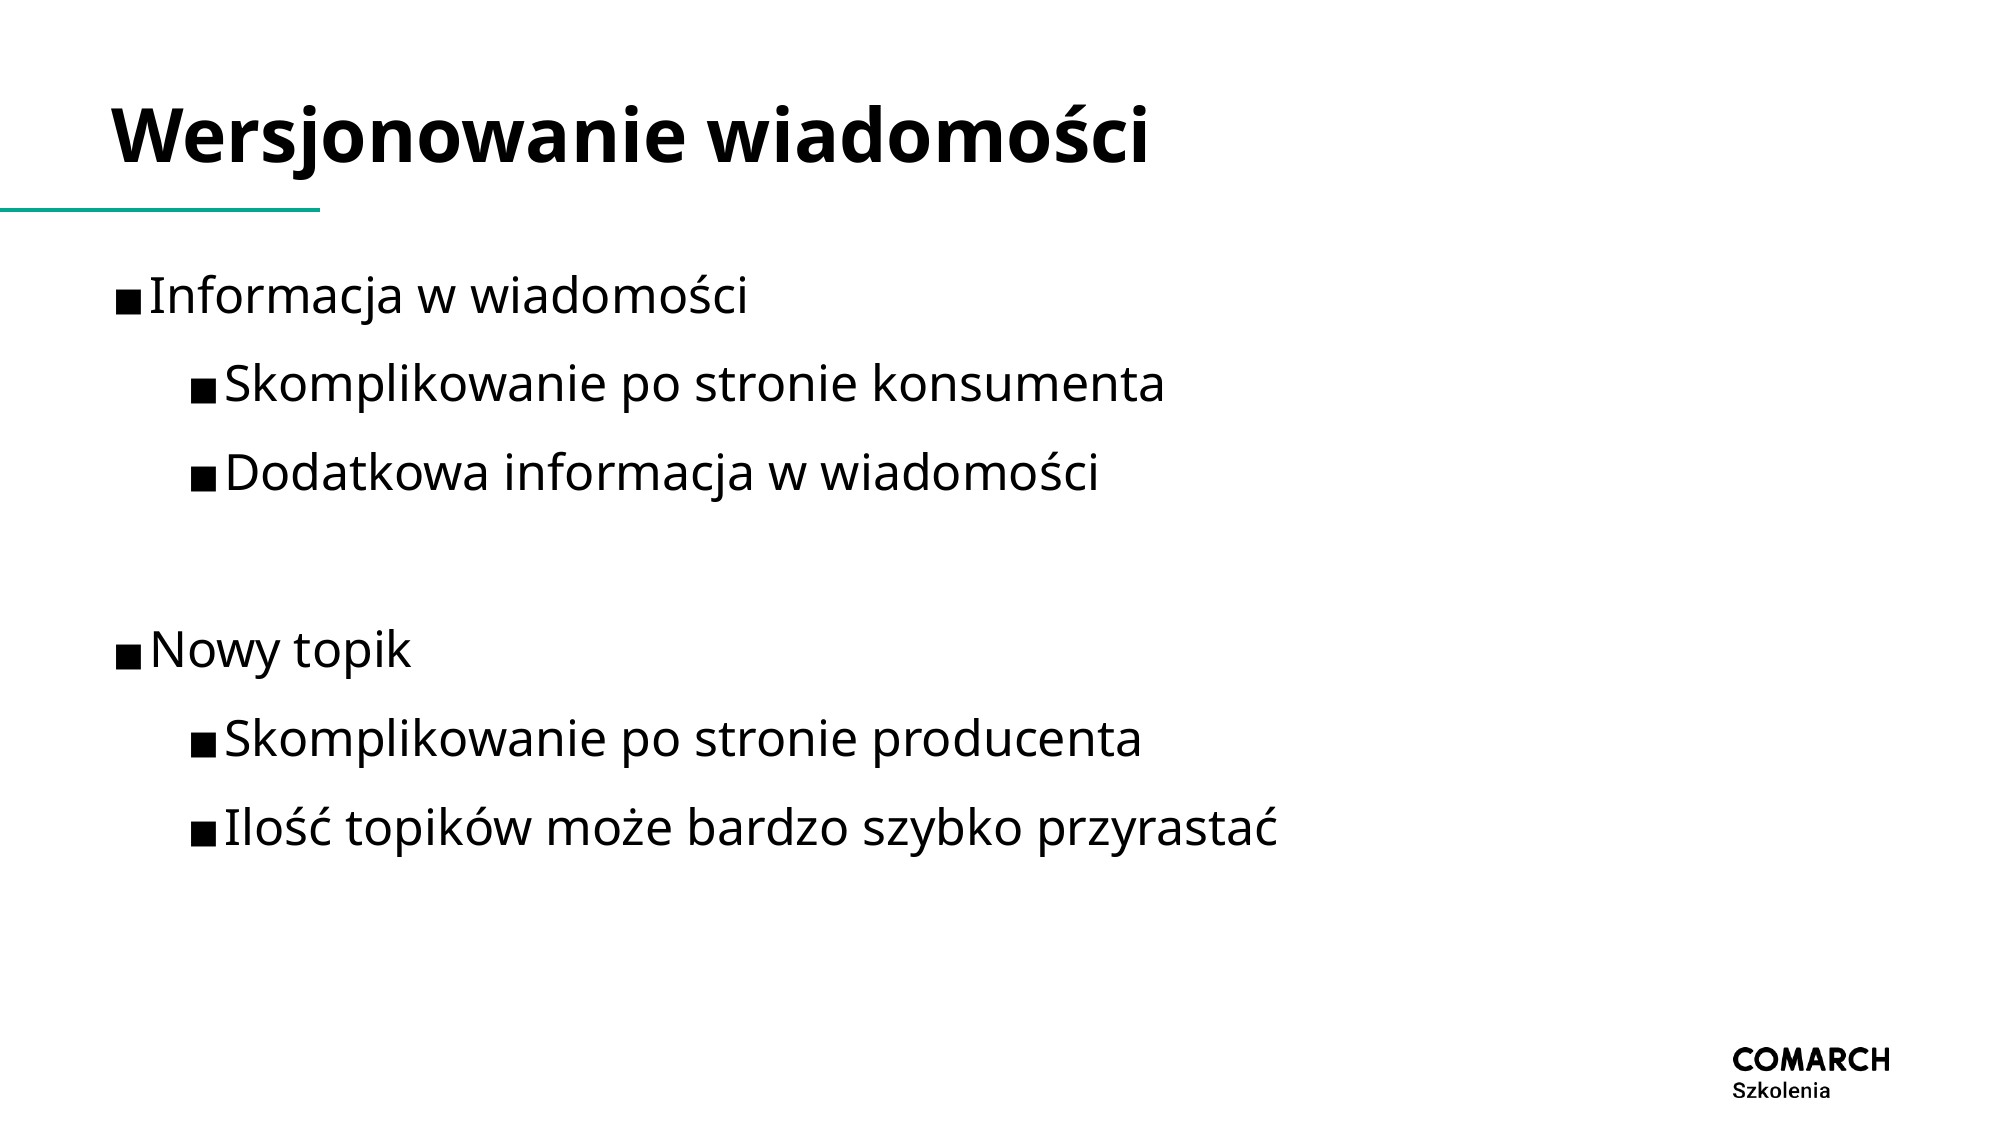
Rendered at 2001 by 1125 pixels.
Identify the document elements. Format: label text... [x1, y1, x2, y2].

text_box [136, 268, 1914, 1025]
picture [1733, 1047, 1889, 1098]
list Informacja w wiadomości Skomplikowanie po stronie konsumenta Dodatkowa informacja w wiadomości Nowy topik Skomplikowanie po stronie producenta Ilość topików może bardzo szybko przyrastać [111, 243, 1889, 1000]
title Wersjonowanie wiadomości [111, 0, 1889, 185]
